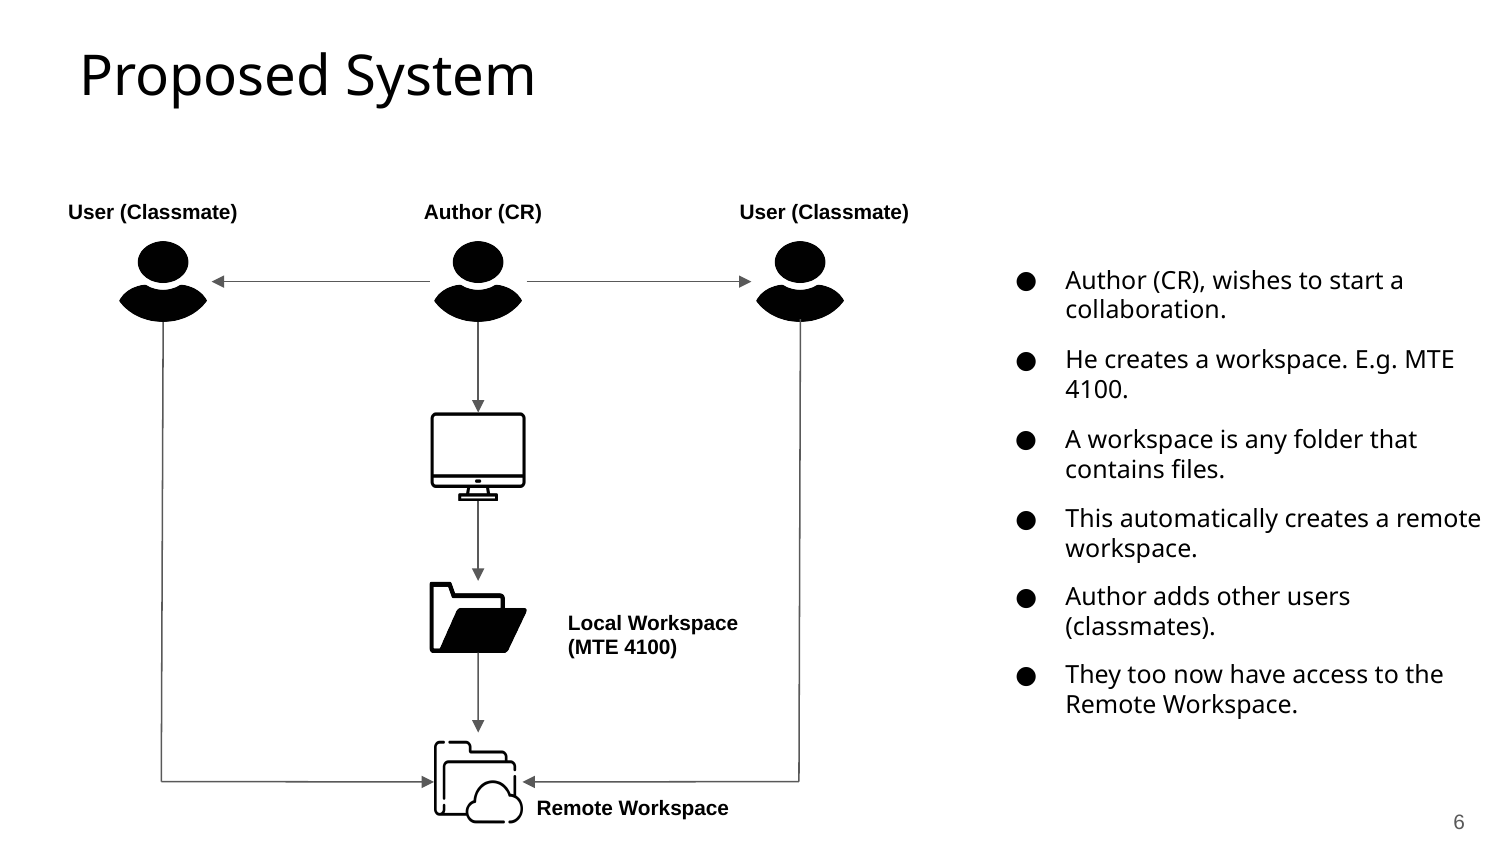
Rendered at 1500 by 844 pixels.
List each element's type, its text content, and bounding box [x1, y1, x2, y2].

picture [429, 412, 527, 502]
title Proposed System [64, 20, 1462, 123]
text_box Remote Workspace [527, 791, 757, 833]
text_box This automatically creates a remote workspace. [975, 499, 1500, 565]
text_box Author (CR) [408, 186, 595, 237]
picture [751, 240, 849, 323]
text_box He creates a workspace. E.g. MTE 4100. [975, 328, 1500, 408]
text_box User (Classmate) [53, 186, 260, 237]
text_box Author adds other users (classmates). [975, 565, 1500, 643]
text_box User (Classmate) [724, 186, 932, 237]
picture [433, 732, 523, 832]
picture [114, 240, 212, 323]
text_box They too now have access to the Remote Workspace. [975, 643, 1500, 734]
picture [429, 580, 527, 653]
picture [429, 240, 527, 323]
text_box A workspace is any folder that contains files. [975, 408, 1500, 499]
slide_number ‹#› [1389, 789, 1480, 844]
text_box Author (CR), wishes to start a collaboration. [975, 249, 1500, 328]
text_box Local Workspace (MTE 4100) [552, 594, 793, 675]
